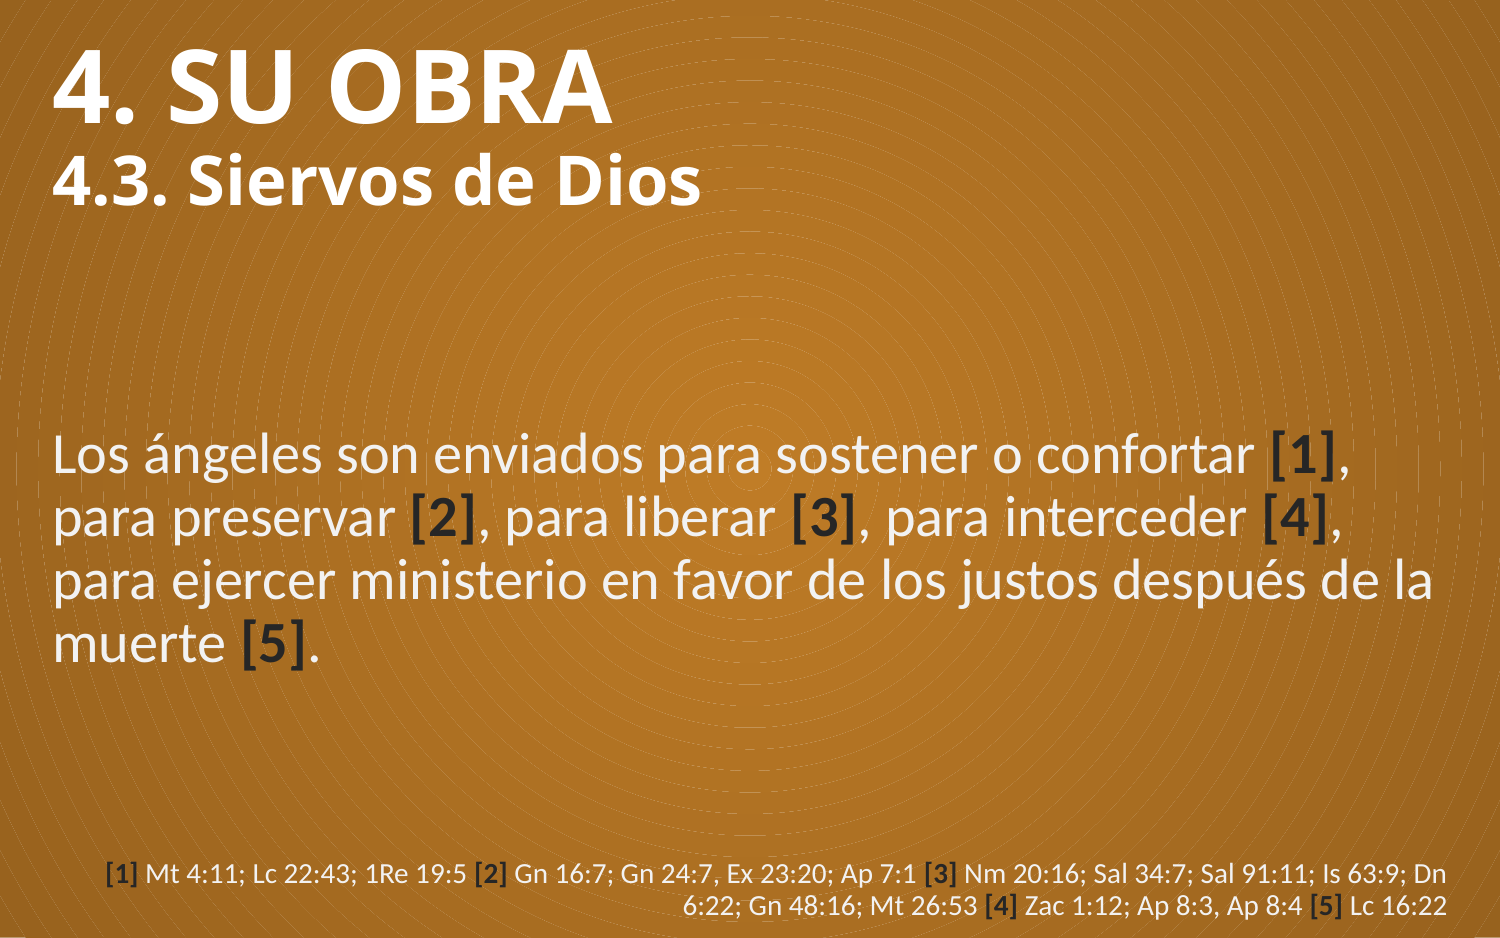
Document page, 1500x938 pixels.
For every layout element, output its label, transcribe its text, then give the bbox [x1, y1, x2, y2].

title 4. SU OBRA 4.3. Siervos de Dios [37, 7, 1463, 248]
text_box [1] Mt 4:11; Lc 22:43; 1Re 19:5 [2] Gn 16:7; Gn 24:7, Ex 23:20; Ap 7:1 [3] Nm 20:16; Sal 34:7; Sal 91:11; Is 63:9; Dn 6:22; Gn 48:16; Mt 26:53 [4] Zac 1:12; Ap 8:3, Ap 8:4 [5] Lc 16:22 [37, 849, 1463, 930]
list Los ángeles son enviados para sostener o confortar [1], para preservar [2], para liberar [3], para interceder [4], para ejercer ministerio en favor de los justos después de la muerte [5]. [37, 248, 1463, 849]
